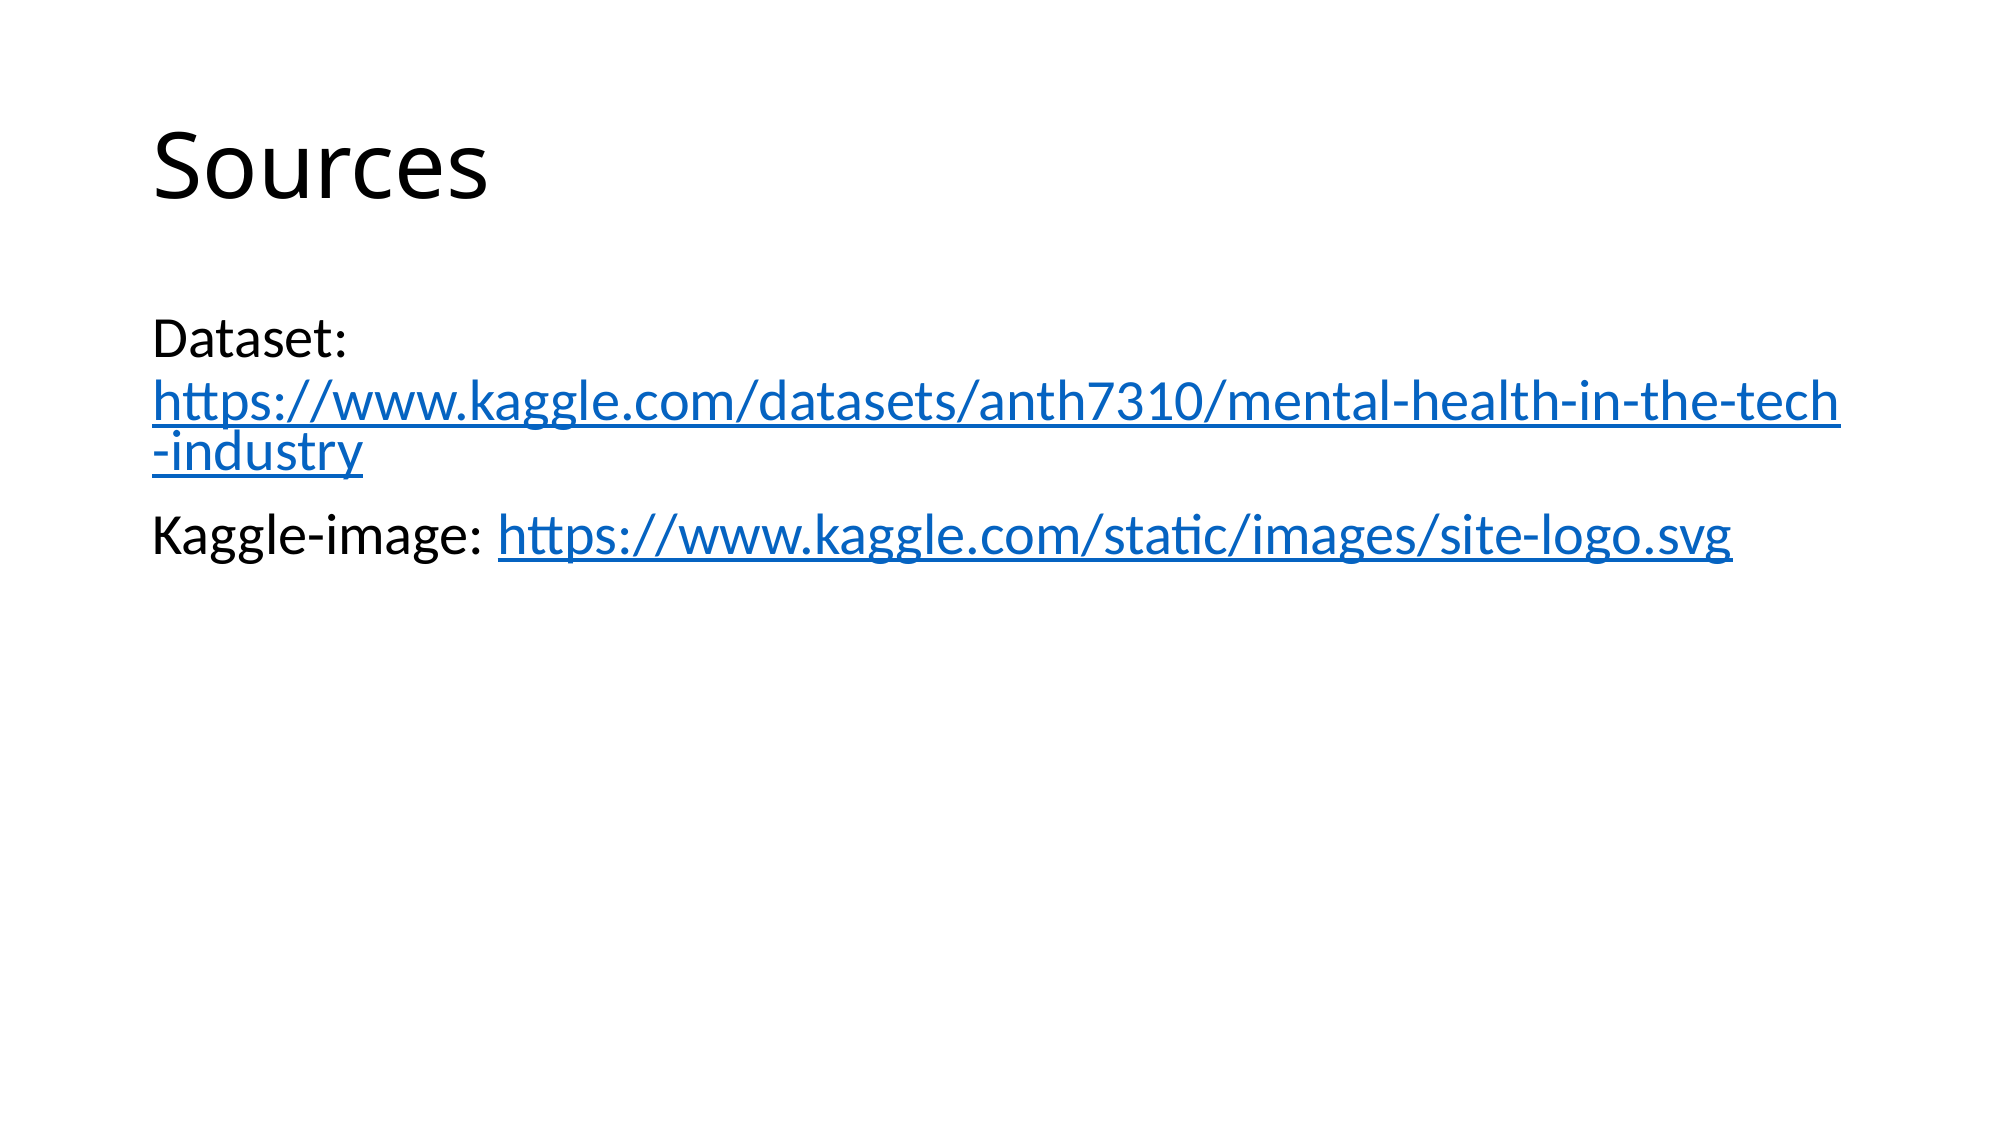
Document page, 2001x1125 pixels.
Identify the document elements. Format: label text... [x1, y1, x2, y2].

list Dataset: https://www.kaggle.com/datasets/anth7310/mental-health-in-the-tech-industry Kaggle-image: https://www.kaggle.com/static/images/site-logo.svg [137, 299, 1863, 1014]
title Sources [137, 59, 1863, 278]
